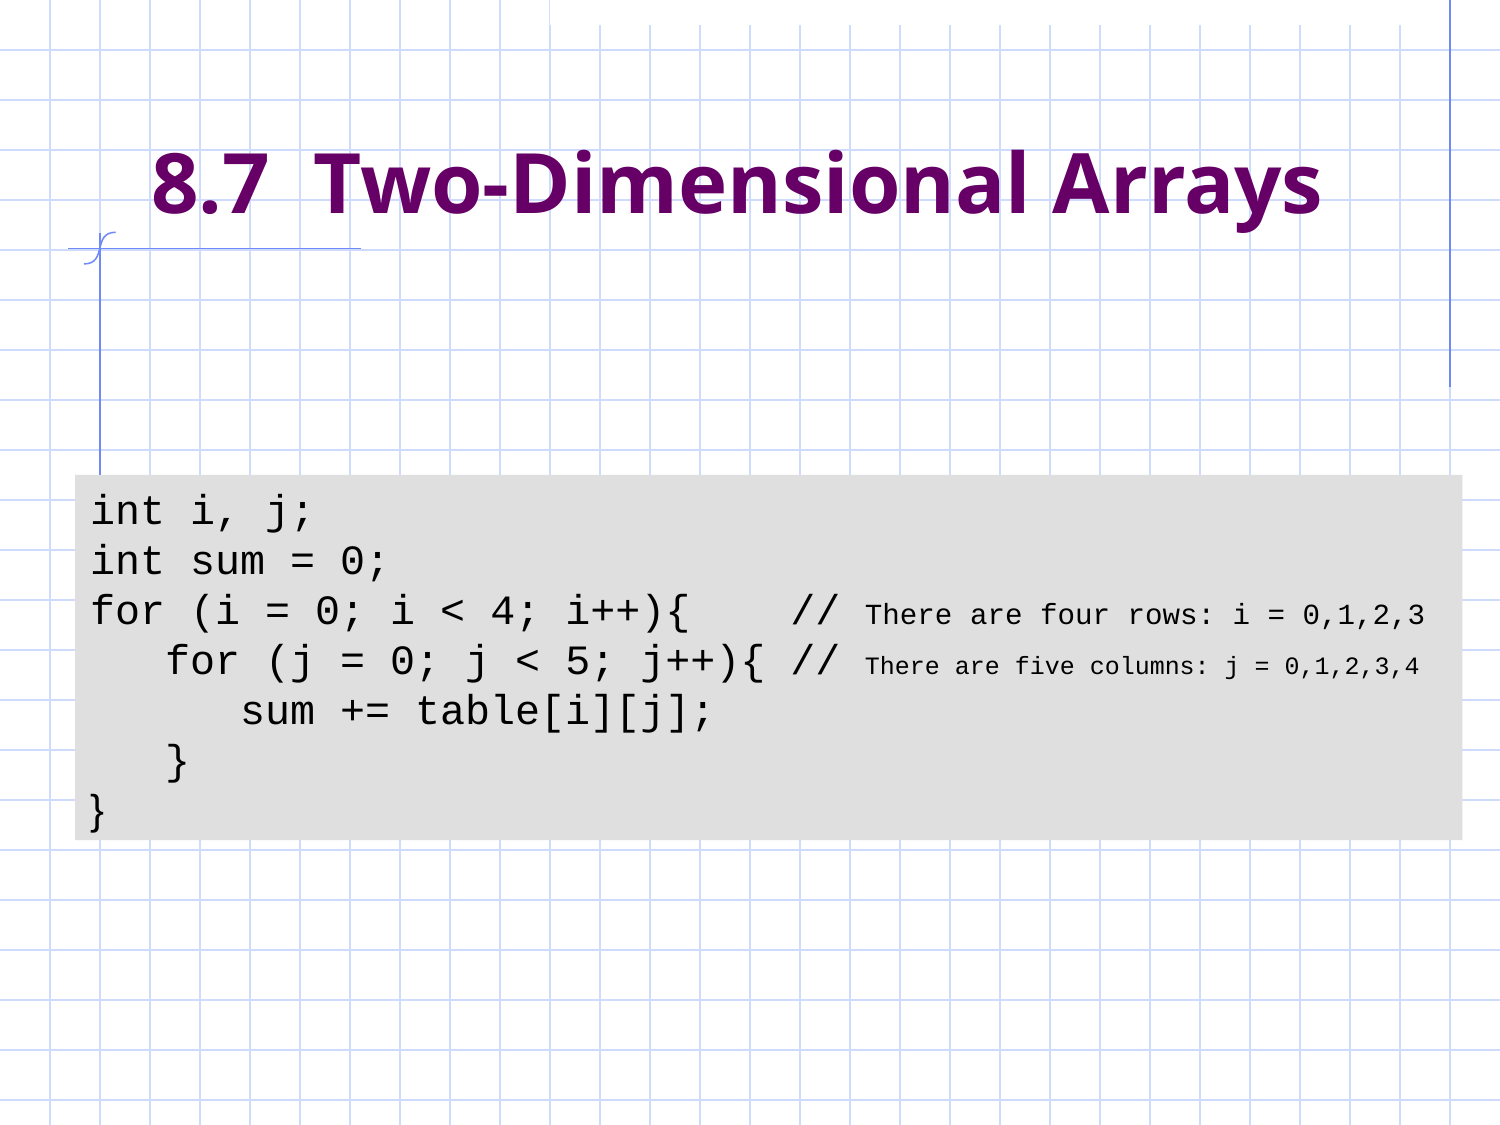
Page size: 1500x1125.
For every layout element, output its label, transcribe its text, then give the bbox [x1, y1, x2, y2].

title 8.7 Two-Dimensional Arrays [99, 50, 1375, 238]
text_box int i, j; int sum = 0; for (i = 0; i < 4; i++){ // There are four rows: i = 0,1,2,3 for (j = 0; j < 5; j++){ // There are five columns: j = 0,1,2,3,4 sum += table[i][j]; } } [75, 474, 1463, 841]
